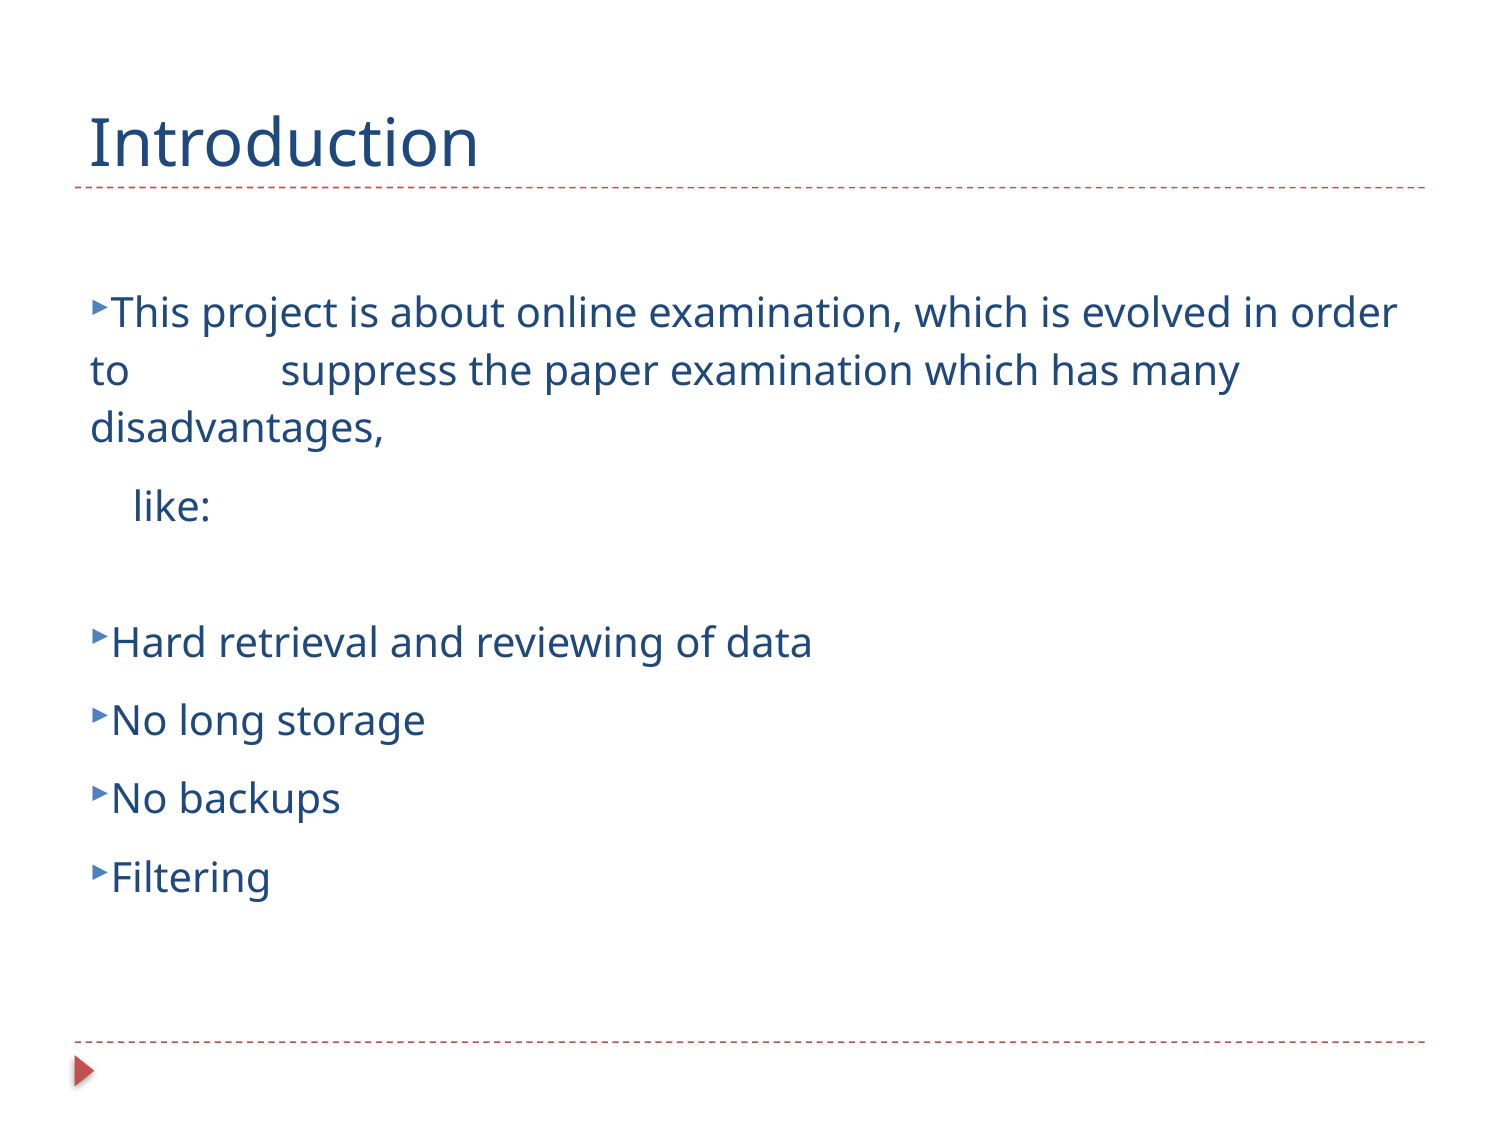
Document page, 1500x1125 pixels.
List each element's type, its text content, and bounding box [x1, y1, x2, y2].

list This project is about online examination, which is evolved in order to suppress the paper examination which has many disadvantages, like: Hard retrieval and reviewing of data No long storage No backups Filtering [75, 200, 1425, 1010]
title Introduction [75, 24, 1425, 188]
